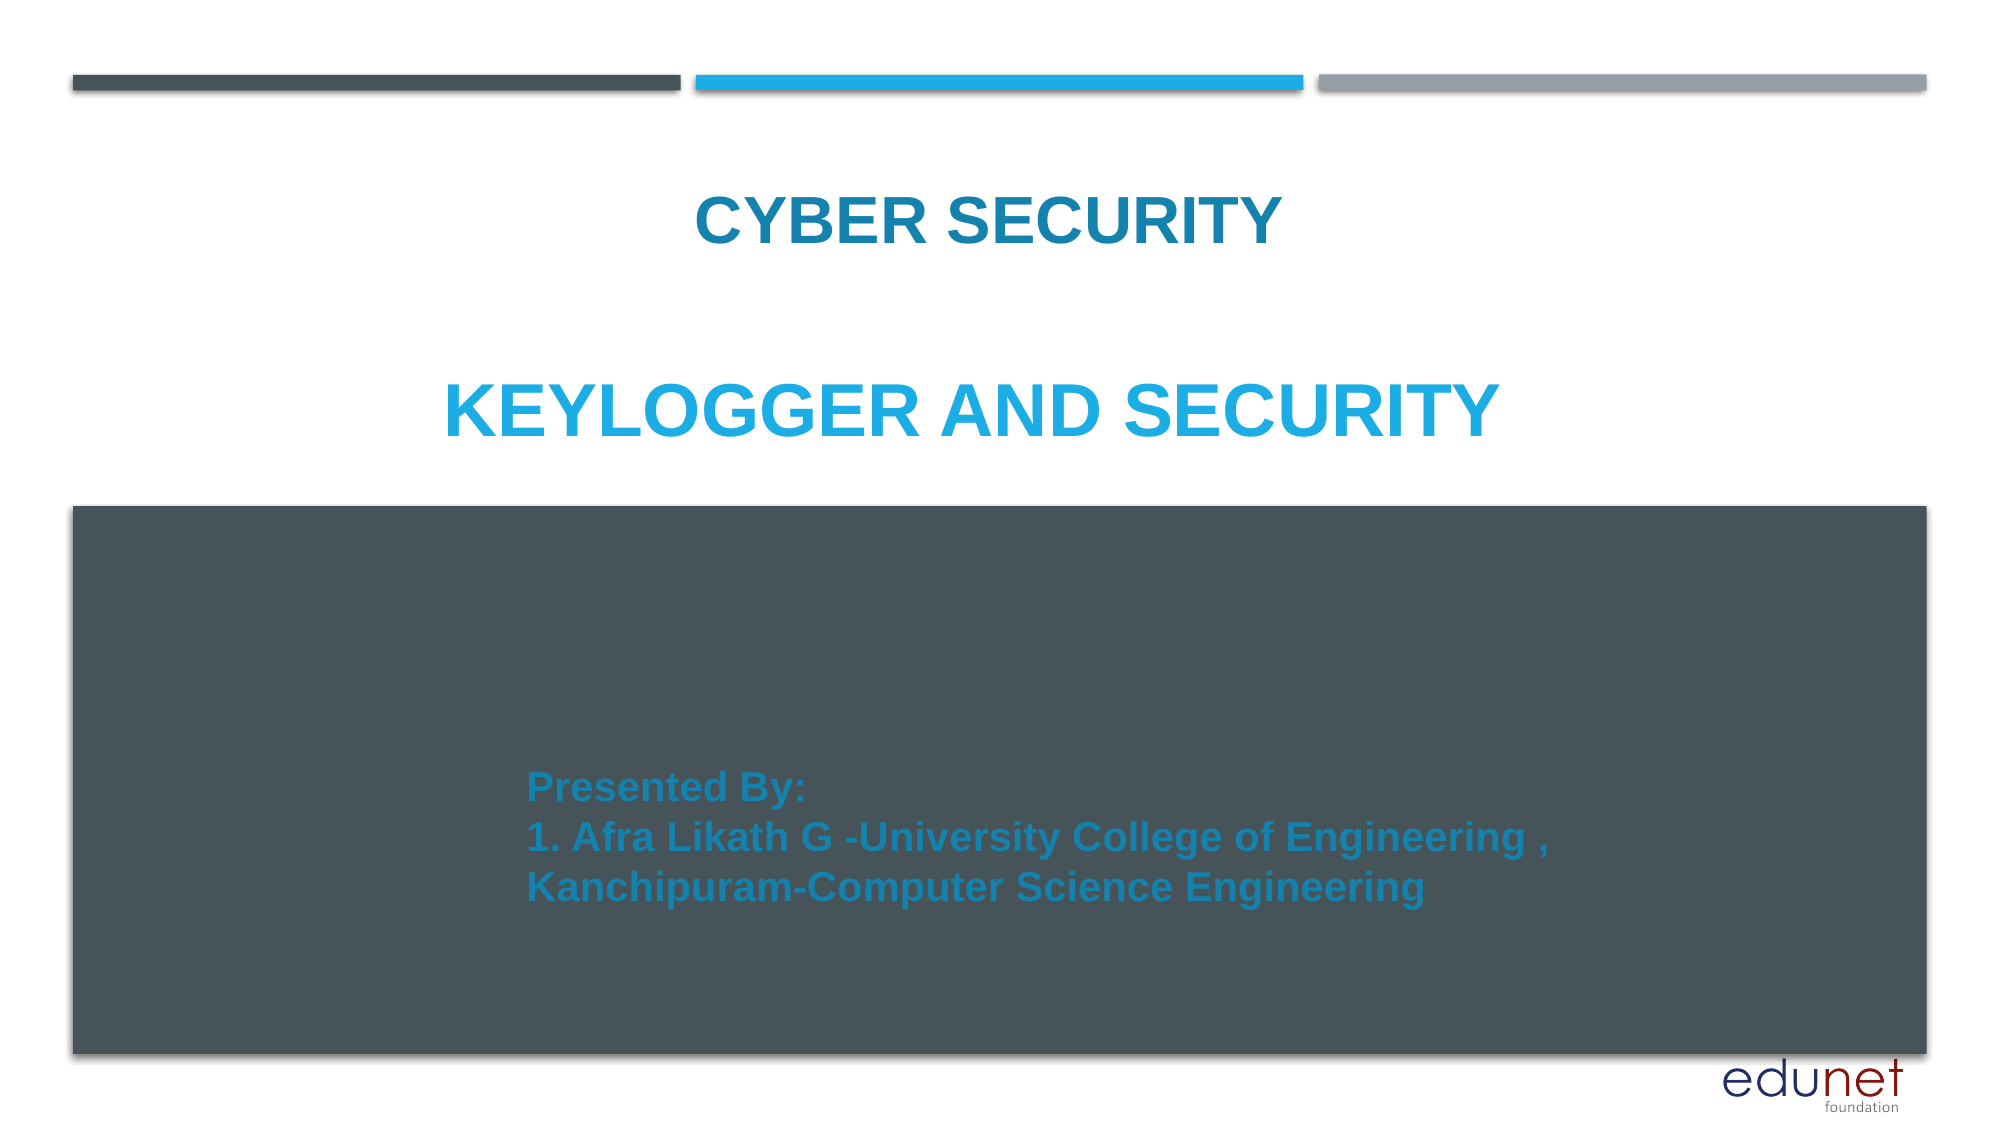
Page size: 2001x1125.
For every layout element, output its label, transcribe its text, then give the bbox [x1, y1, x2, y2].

text_box Presented By: 1. Afra Likath G -University College of Engineering , Kanchipuram-Computer Science Engineering [511, 752, 1821, 918]
text_box CYBER SECURITY [0, 169, 2000, 265]
picture [1719, 1056, 1905, 1116]
title KEYLOGGER AND SECURITY [222, 298, 1723, 460]
